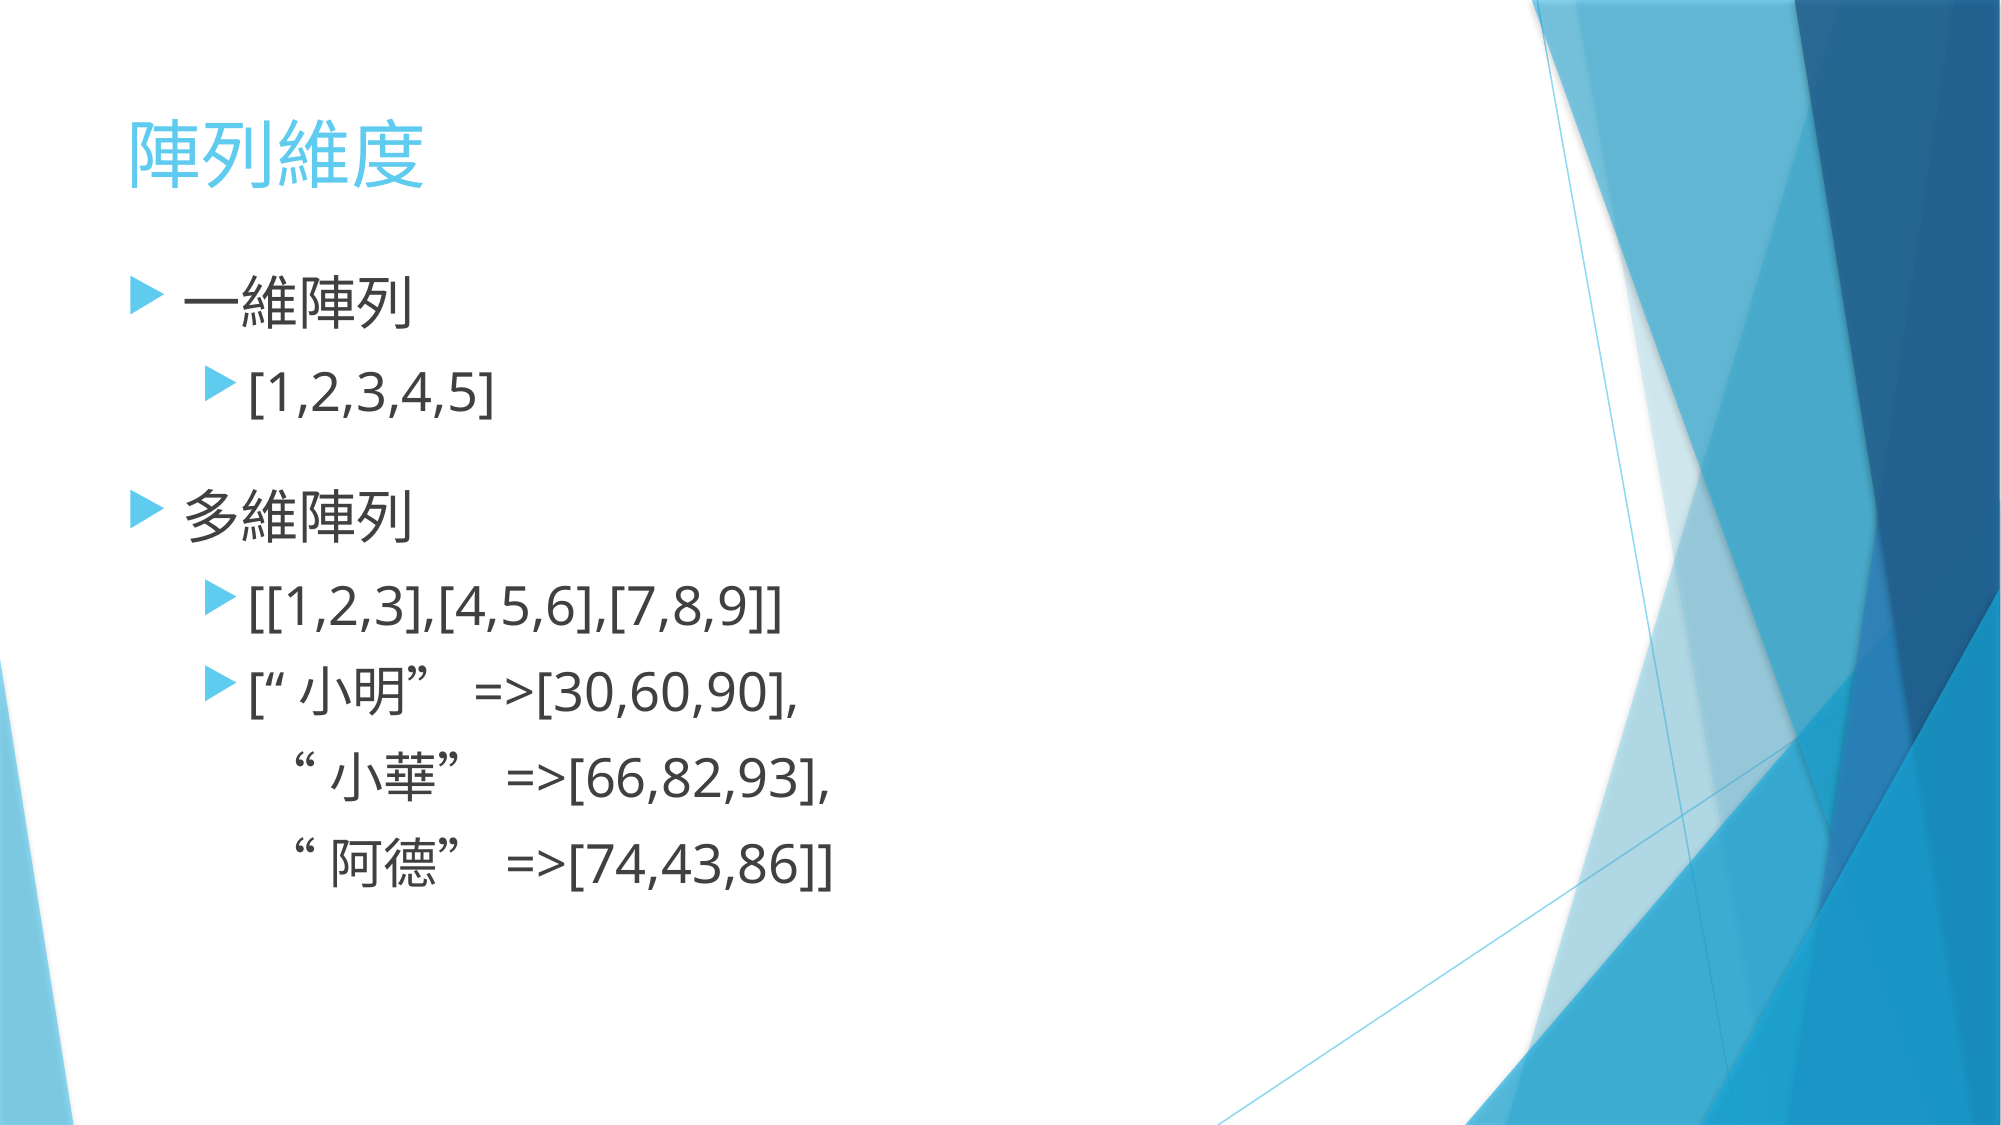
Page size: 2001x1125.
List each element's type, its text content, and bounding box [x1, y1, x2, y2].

title 陣列維度 [111, 99, 1522, 258]
list 一維陣列 [1,2,3,4,5] 多維陣列 [[1,2,3],[4,5,6],[7,8,9]] [“小明”=>[30,60,90], “小華”=>[66,82,93], “阿德”=>[74,43,86]] [111, 258, 1522, 992]
